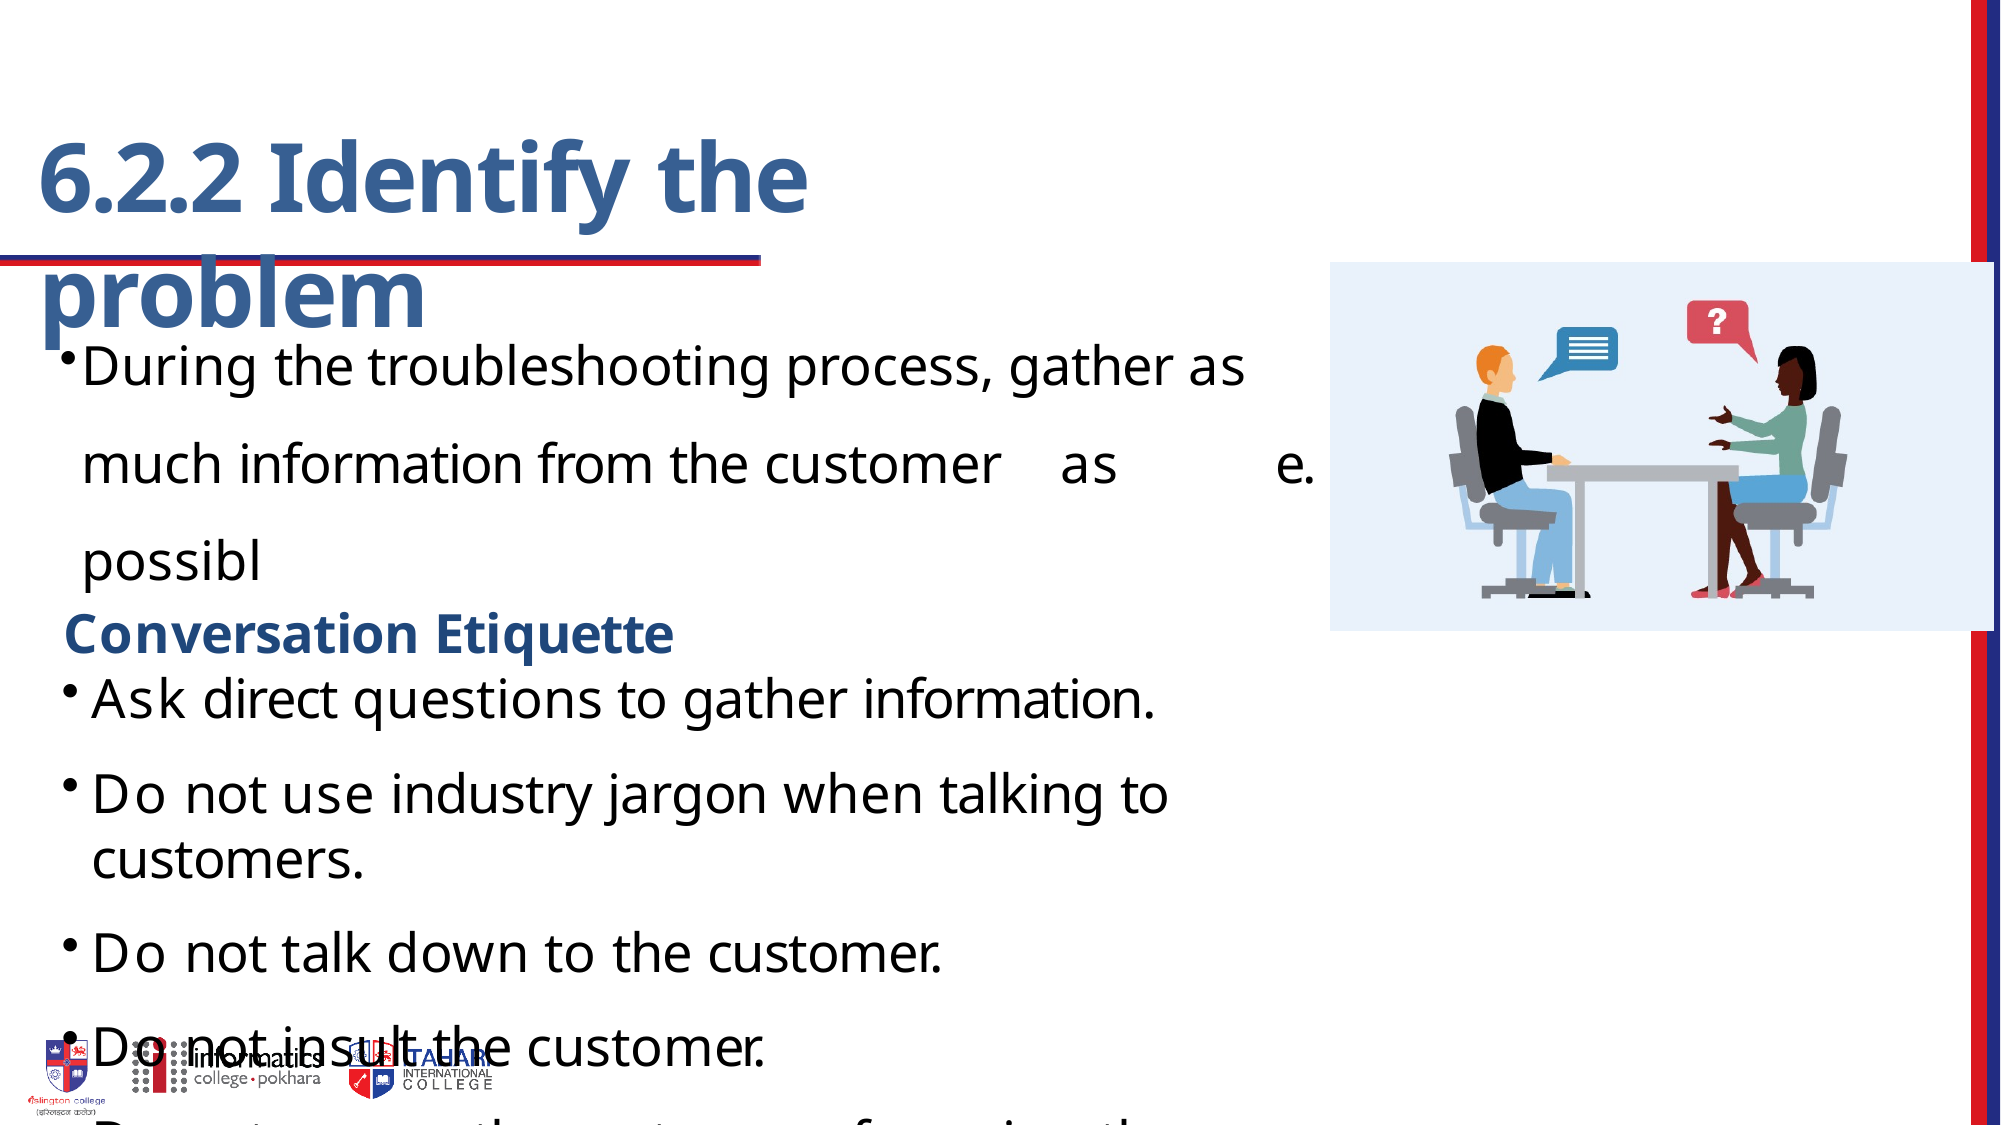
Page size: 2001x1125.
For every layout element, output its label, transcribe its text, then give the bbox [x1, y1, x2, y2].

picture [0, 0, 1994, 1125]
title 6.2.2 Identify the problem [36, 115, 1166, 348]
list During the troubleshooting process, gather as much information from the customer as possibl Conversation Etiquette Ask direct questions to gather information. Do not use industry jargon when talking to customers. Do not talk down to the customer. Do not insult the customer. Do not accuse the customer of causing the problem. [59, 297, 1372, 1125]
